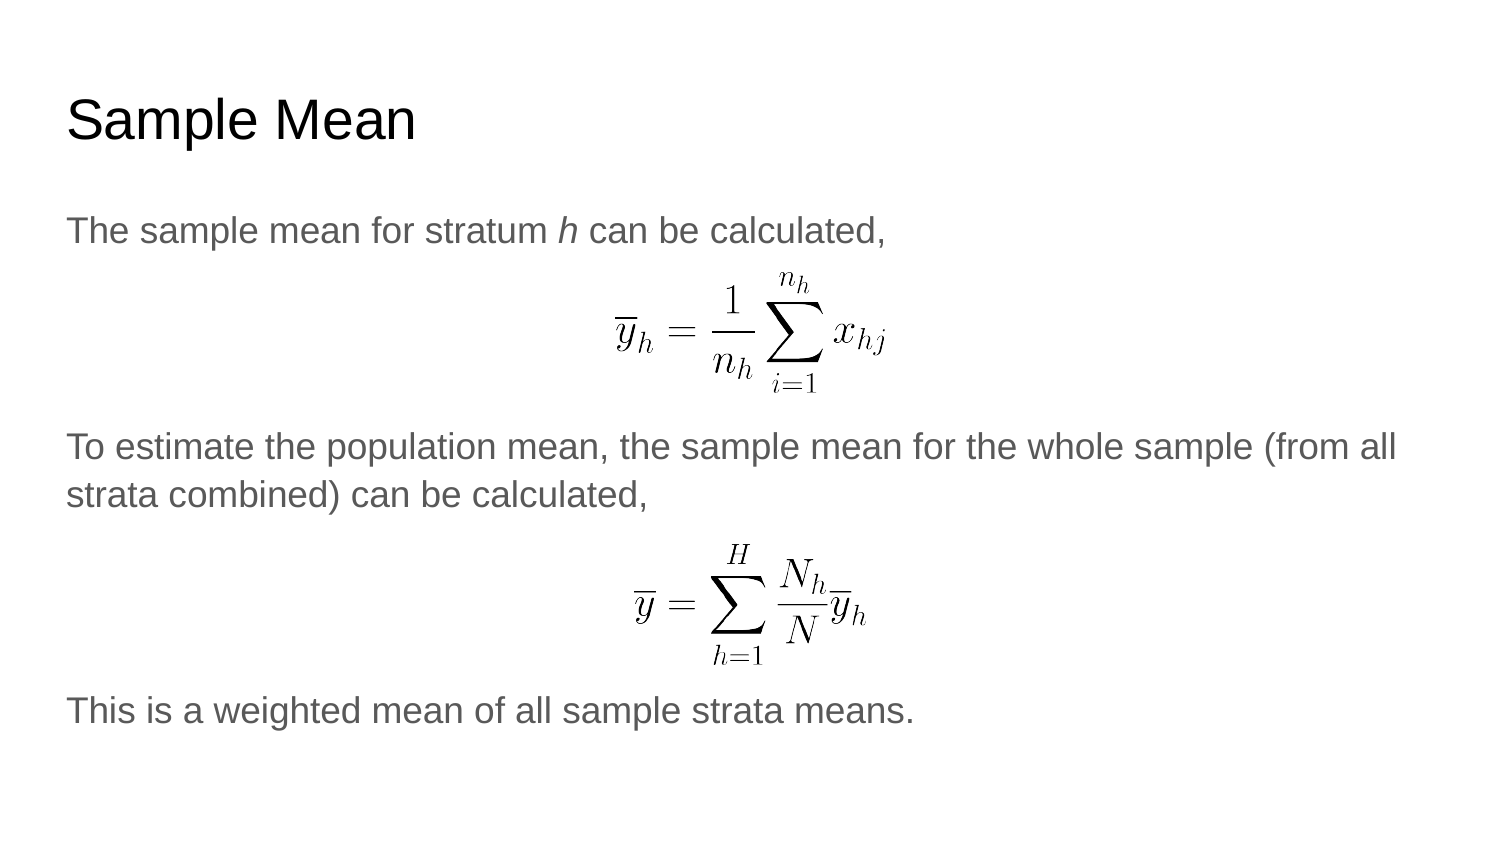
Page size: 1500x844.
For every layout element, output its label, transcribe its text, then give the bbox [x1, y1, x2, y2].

title Sample Mean [51, 72, 1449, 167]
picture [614, 272, 886, 393]
picture [634, 544, 866, 666]
list The sample mean for stratum h can be calculated, To estimate the population mean, the sample mean for the whole sample (from all strata combined) can be calculated, This is a weighted mean of all sample strata means. [51, 189, 1449, 750]
